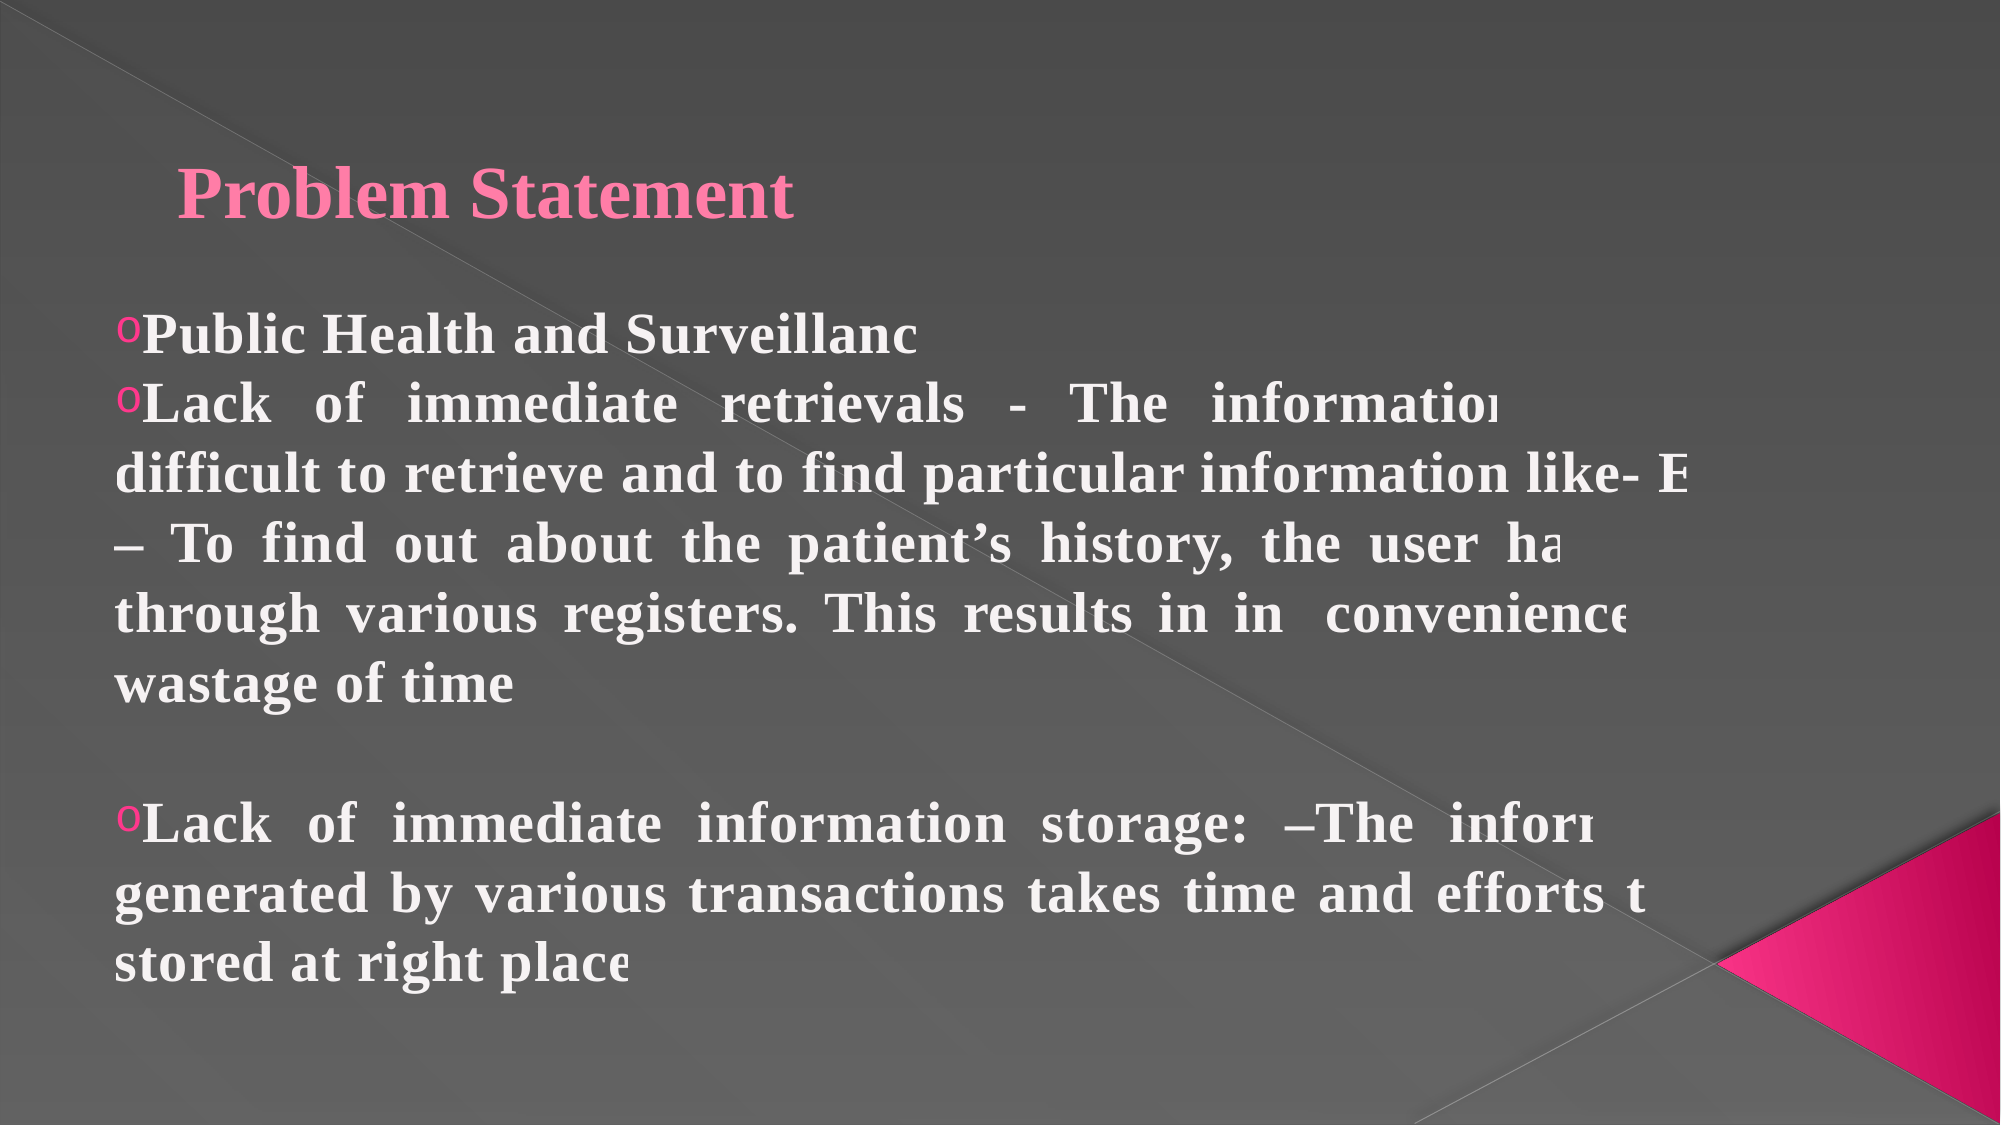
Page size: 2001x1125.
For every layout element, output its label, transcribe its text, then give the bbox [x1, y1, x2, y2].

subtitle Public Health and Surveillance Lack of immediate retrievals - The information is very difficult to retrieve and to find particular information like- E.g. – To find out about the patient’s history, the user has to go through various registers. This results in in convenience and wastage of time. Lack of immediate information storage: –The information generated by various transactions takes time and efforts to be stored at right place. [99, 287, 1784, 1013]
title Problem Statement [83, 0, 1784, 242]
